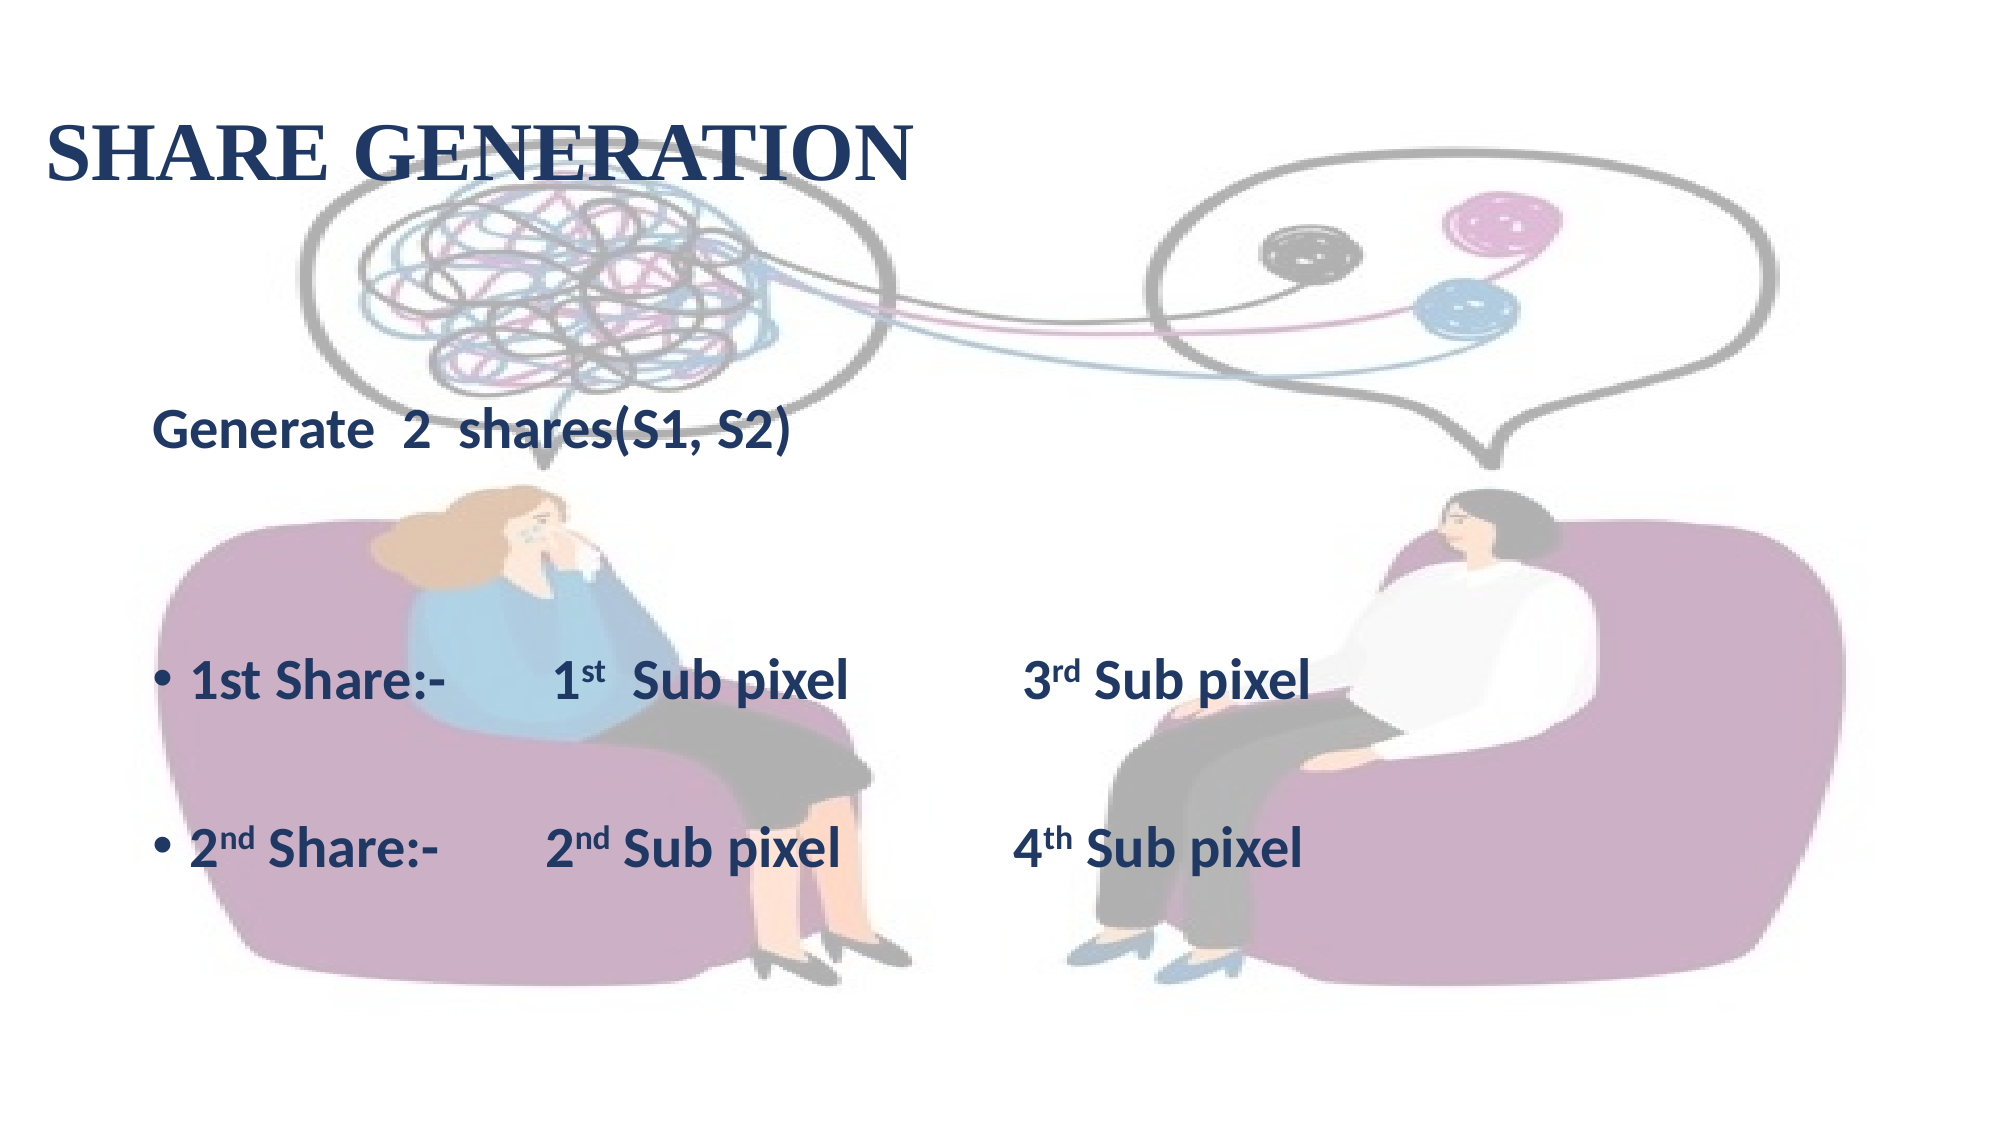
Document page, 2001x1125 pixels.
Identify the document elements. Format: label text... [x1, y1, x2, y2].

title SHARE GENERATION [29, 44, 1755, 263]
list Generate 2 shares(S1, S2) 1st Share:- 1st Sub pixel 3rd Sub pixel 2nd Share:- 2nd Sub pixel 4th Sub pixel [137, 299, 1863, 1014]
